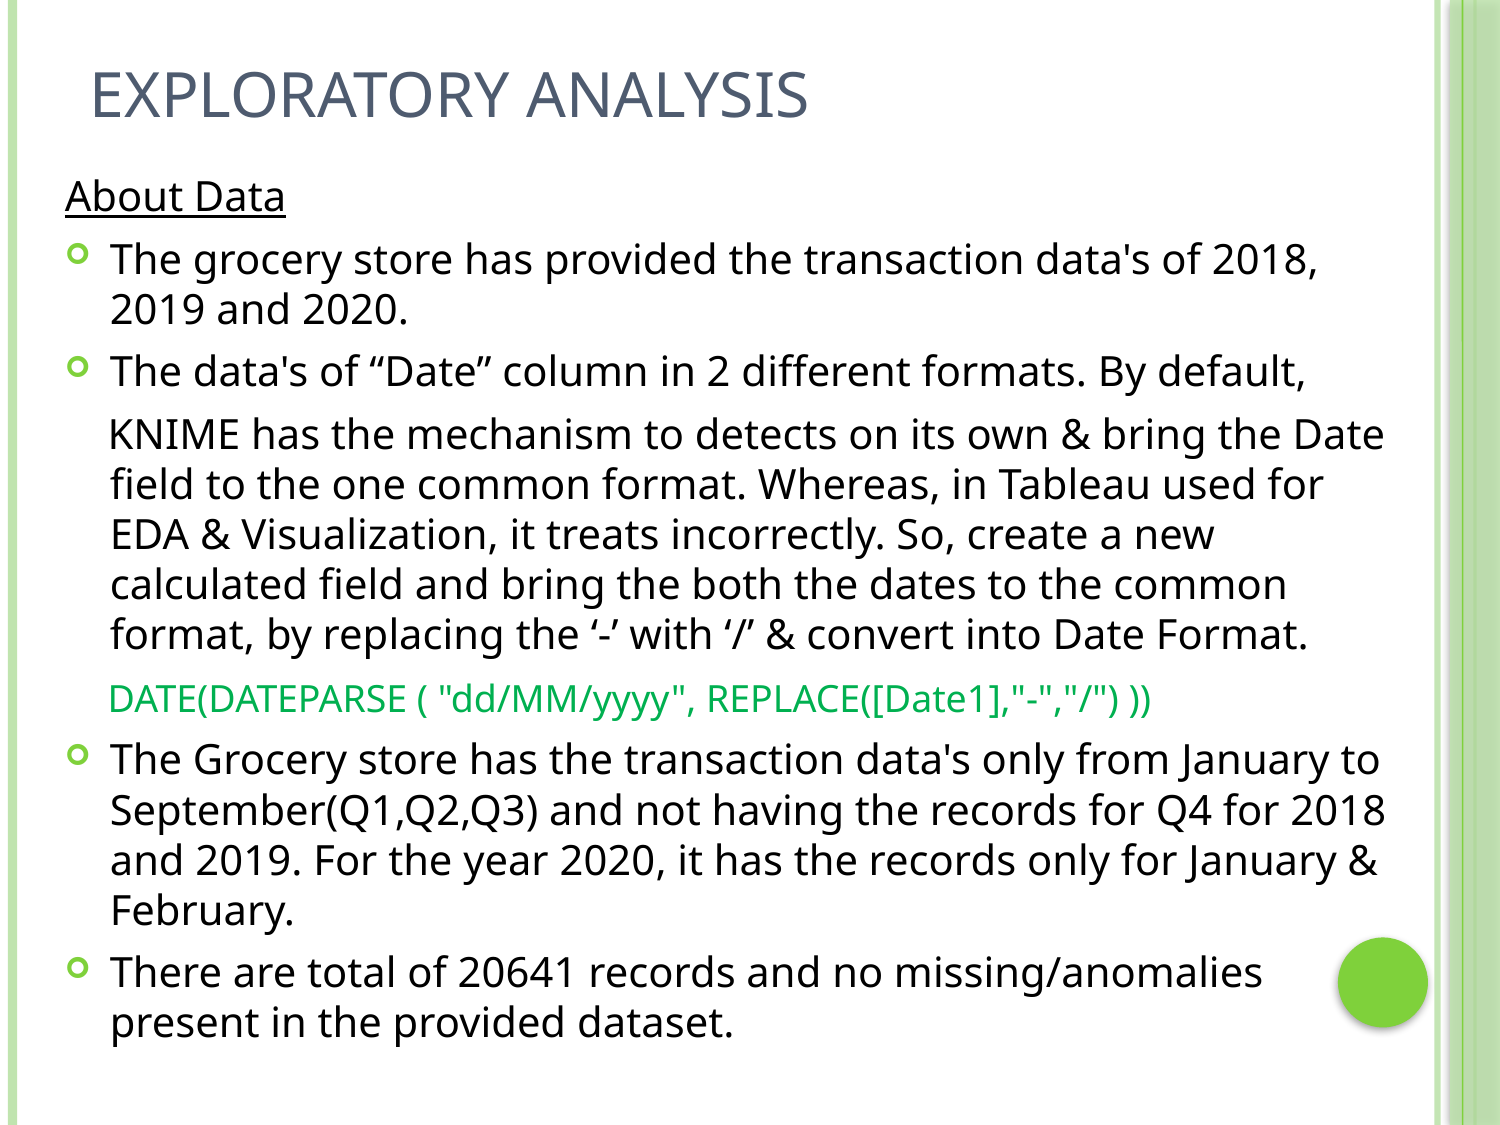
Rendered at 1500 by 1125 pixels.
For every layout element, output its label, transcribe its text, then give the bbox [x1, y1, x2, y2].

title Exploratory Analysis [75, 45, 1300, 138]
list About Data The grocery store has provided the transaction data's of 2018, 2019 and 2020. The data's of “Date” column in 2 different formats. By default, KNIME has the mechanism to detects on its own & bring the Date field to the one common format. Whereas, in Tableau used for EDA & Visualization, it treats incorrectly. So, create a new calculated field and bring the both the dates to the common format, by replacing the ‘-’ with ‘/’ & convert into Date Format. DATE(DATEPARSE ( "dd/MM/yyyy", REPLACE([Date1],"-","/") )) The Grocery store has the transaction data's only from January to September(Q1,Q2,Q3) and not having the records for Q4 for 2018 and 2019. For the year 2020, it has the records only for January & February. There are total of 20641 records and no missing/anomalies present in the provided dataset. [50, 162, 1413, 1075]
